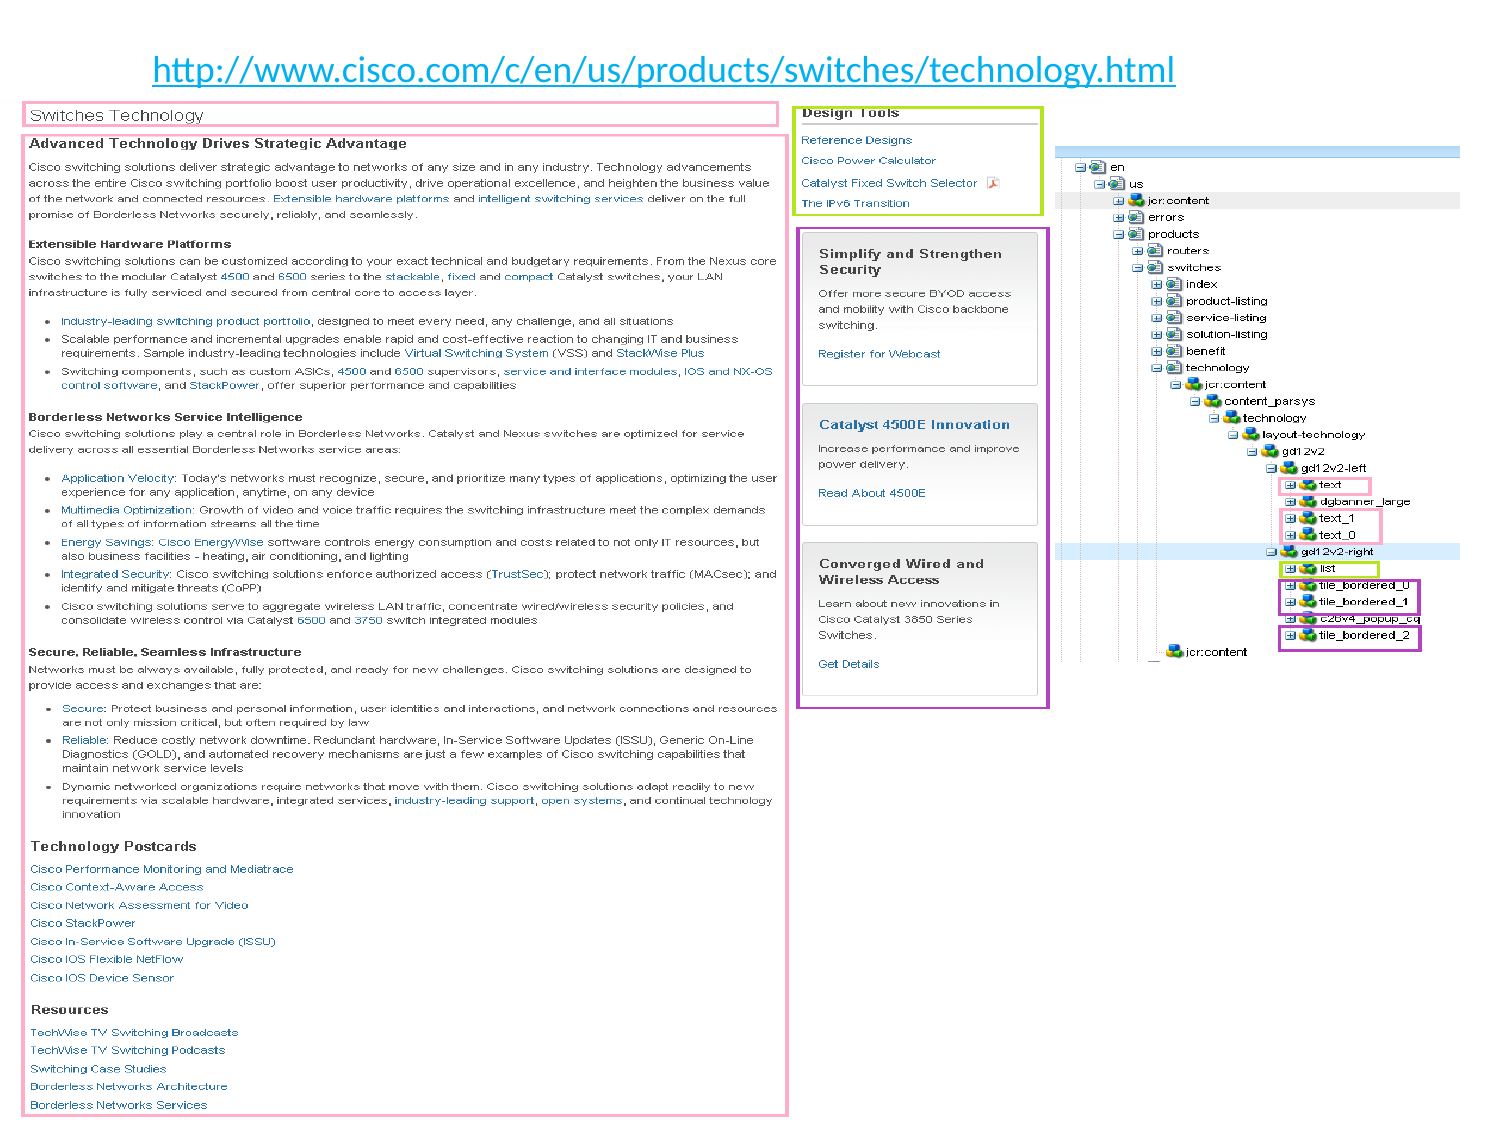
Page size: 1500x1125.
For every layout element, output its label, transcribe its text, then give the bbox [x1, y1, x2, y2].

picture [0, 97, 1476, 1125]
text_box http://www.cisco.com/c/en/us/products/switches/technology.html [137, 37, 1438, 96]
